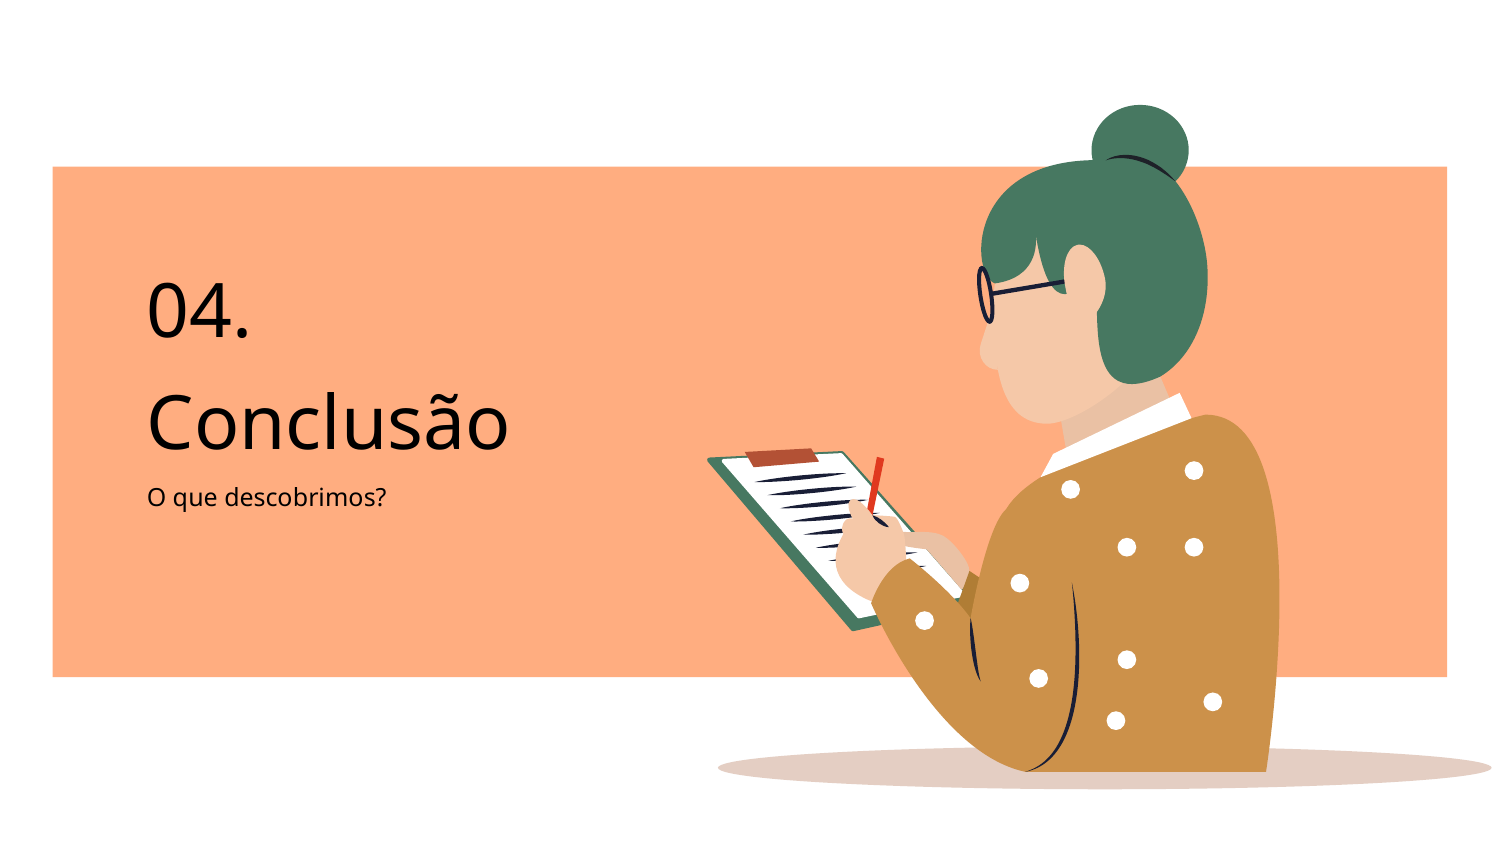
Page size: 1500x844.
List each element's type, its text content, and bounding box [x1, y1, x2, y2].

title 04. [131, 247, 382, 360]
title Conclusão [131, 359, 701, 463]
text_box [706, 104, 1323, 773]
text_box [799, 750, 1492, 790]
subtitle O que descobrimos? [131, 466, 701, 597]
